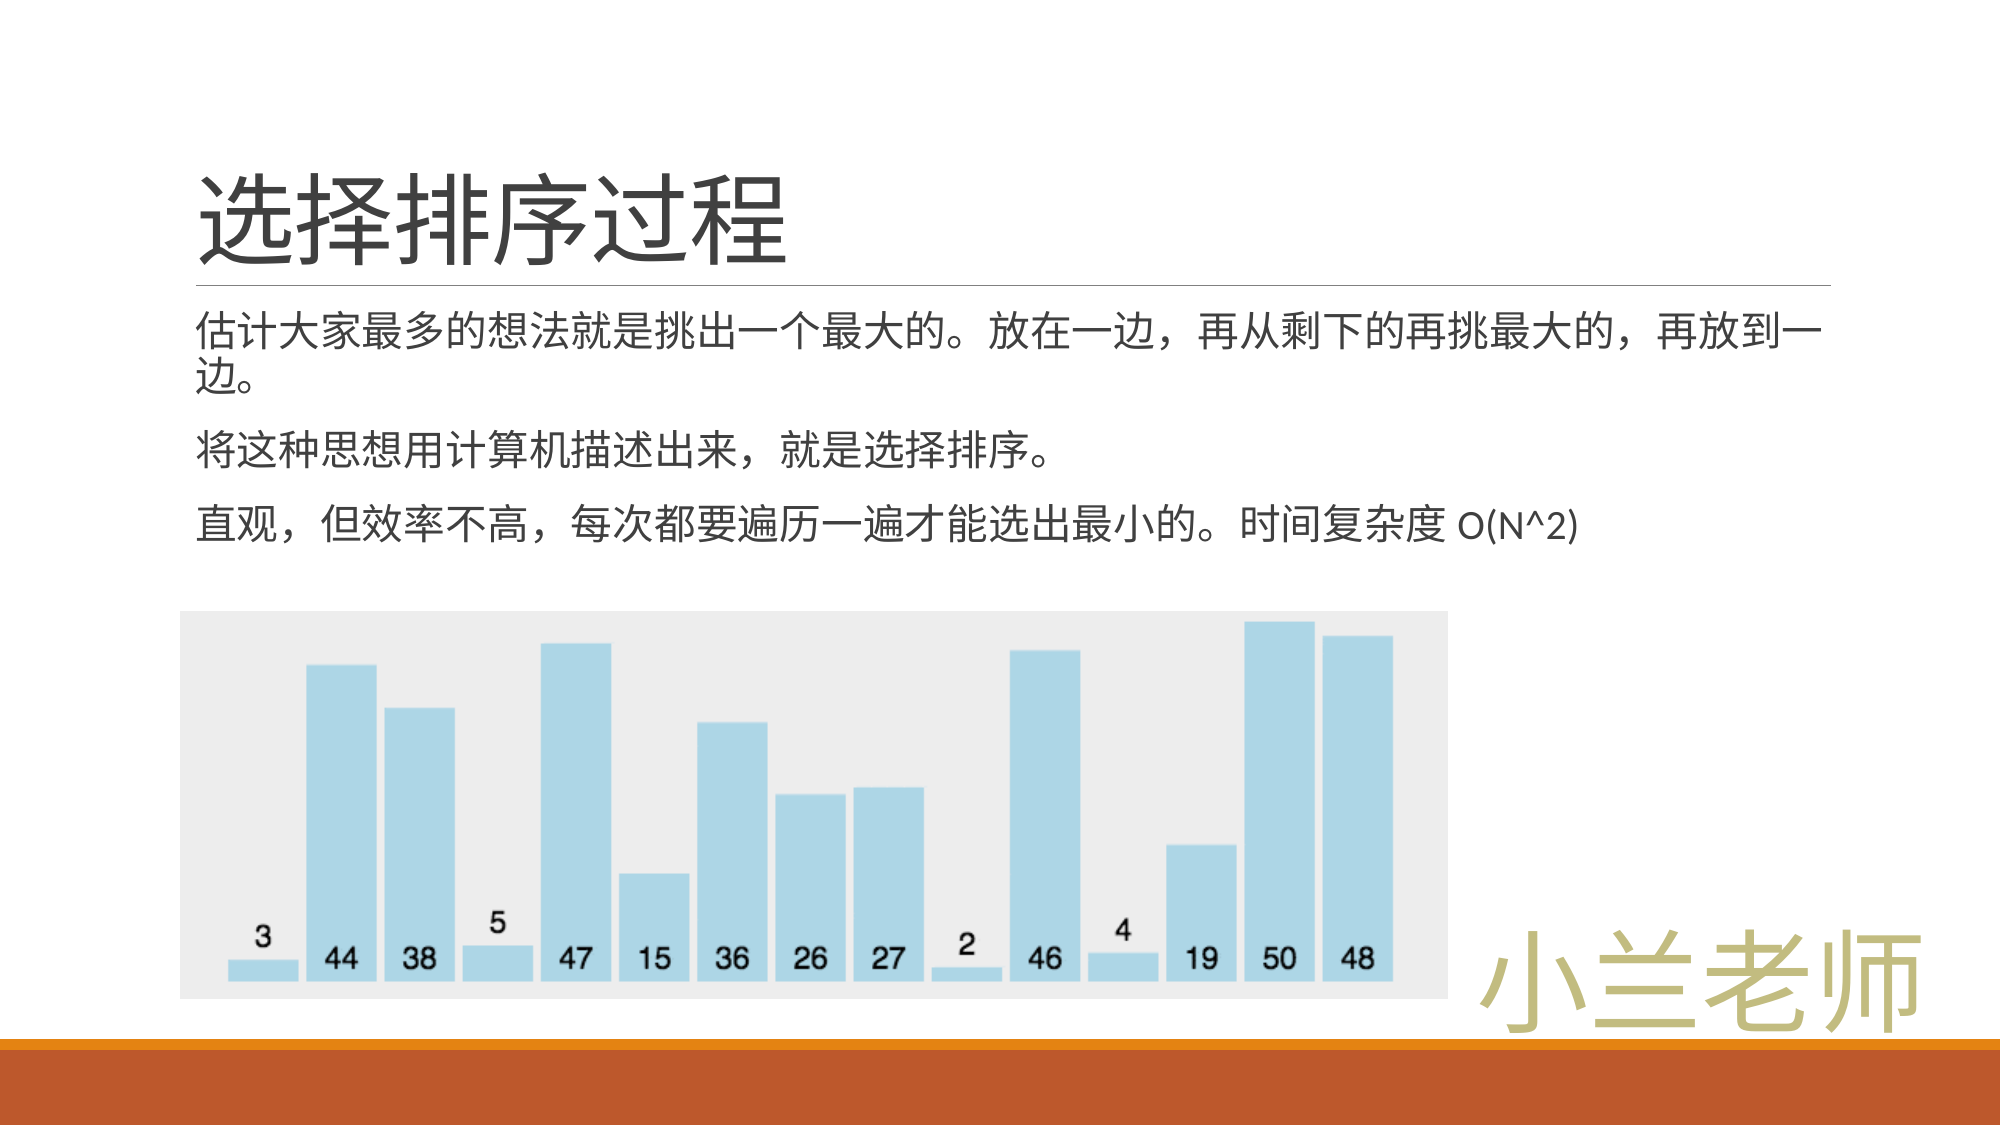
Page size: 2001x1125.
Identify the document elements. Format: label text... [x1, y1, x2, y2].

title 选择排序过程 [180, 47, 1830, 285]
picture [179, 610, 1448, 1000]
list 估计大家最多的想法就是挑出一个最大的。放在一边，再从剩下的再挑最大的，再放到一边。 将这种思想用计算机描述出来，就是选择排序。 直观，但效率不高，每次都要遍历一遍才能选出最小的。时间复杂度O(N^2) [180, 302, 1830, 963]
